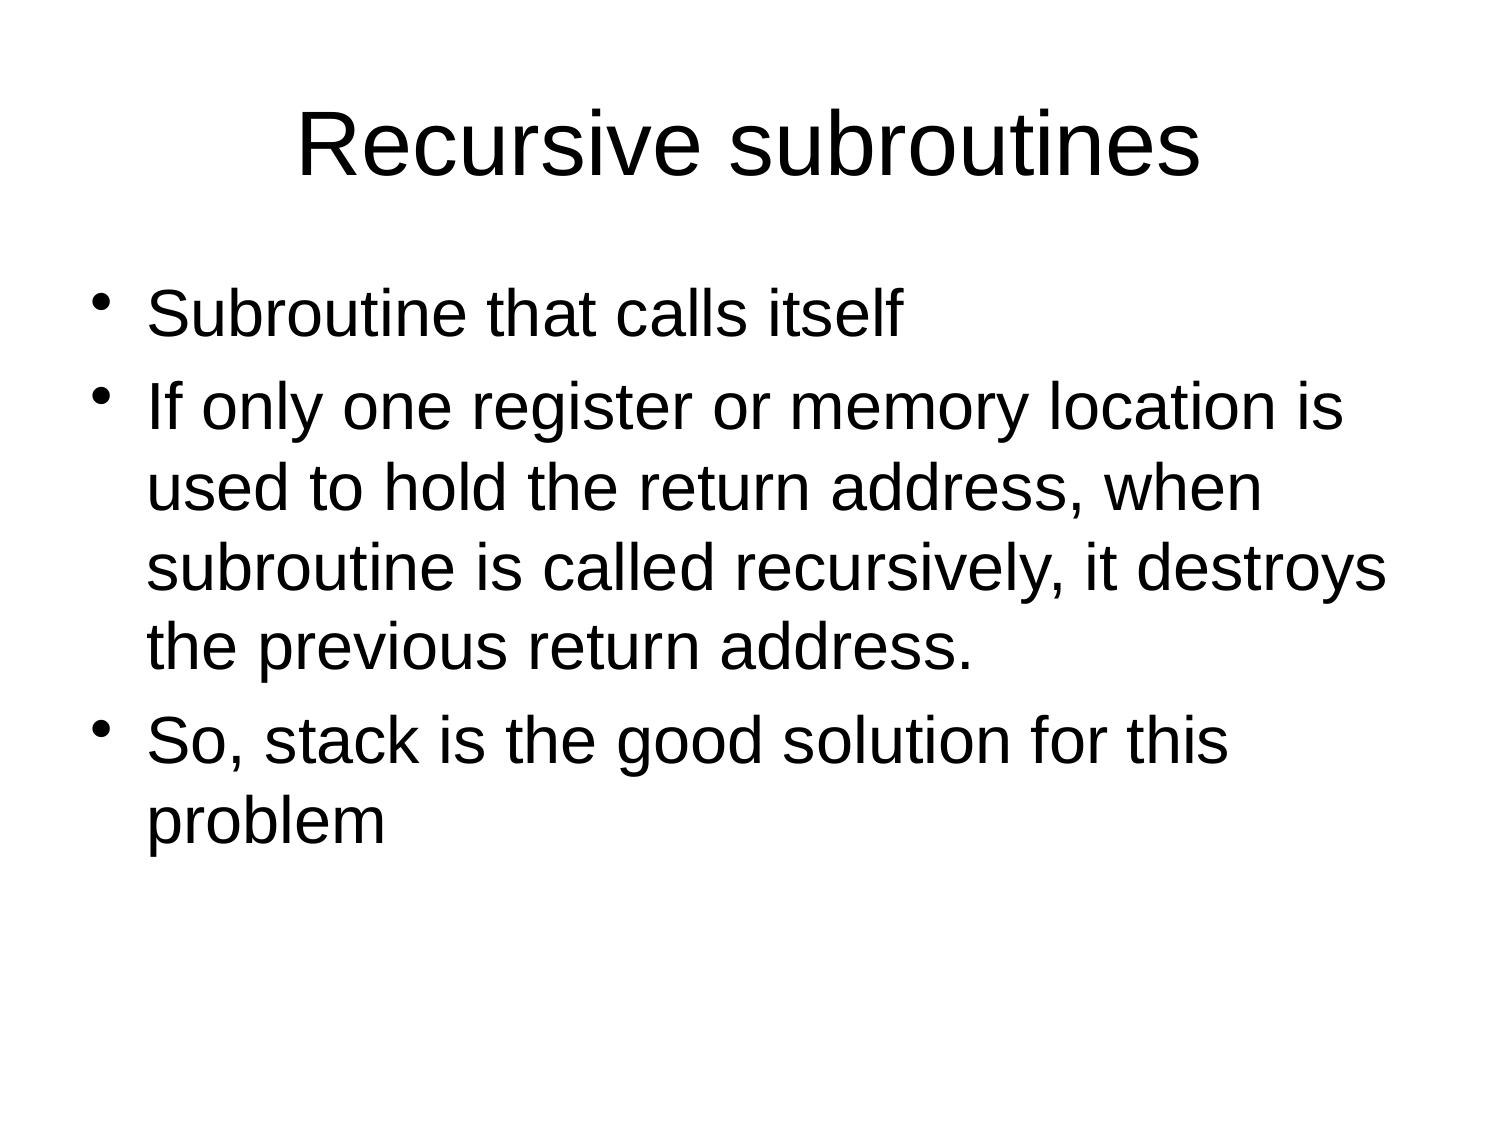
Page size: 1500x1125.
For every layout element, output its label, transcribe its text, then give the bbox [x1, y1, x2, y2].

list Subroutine that calls itself If only one register or memory location is used to hold the return address, when subroutine is called recursively, it destroys the previous return address. So, stack is the good solution for this problem [74, 262, 1426, 1006]
title Recursive subroutines [74, 44, 1426, 233]
